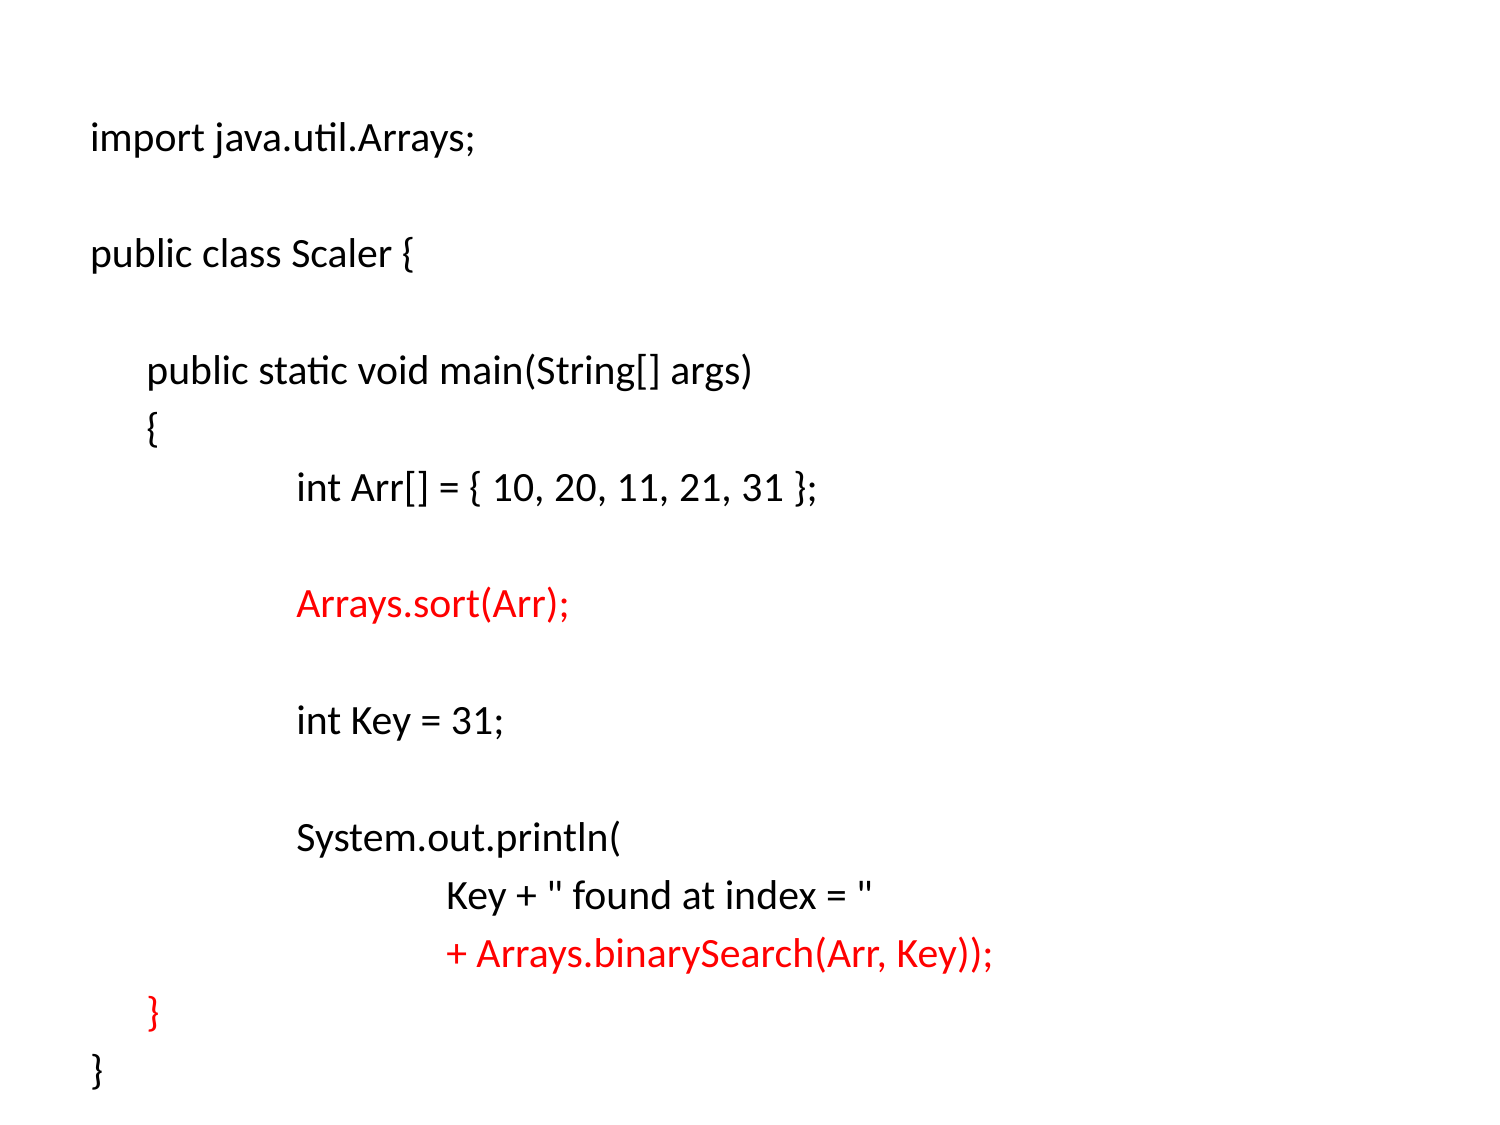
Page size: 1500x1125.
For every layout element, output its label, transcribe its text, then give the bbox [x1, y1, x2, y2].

list import java.util.Arrays; public class Scaler { public static void main(String[] args) { int Arr[] = { 10, 20, 11, 21, 31 }; Arrays.sort(Arr); int Key = 31; System.out.println( Key + " found at index = " + Arrays.binarySearch(Arr, Key)); } } [75, 101, 1425, 845]
